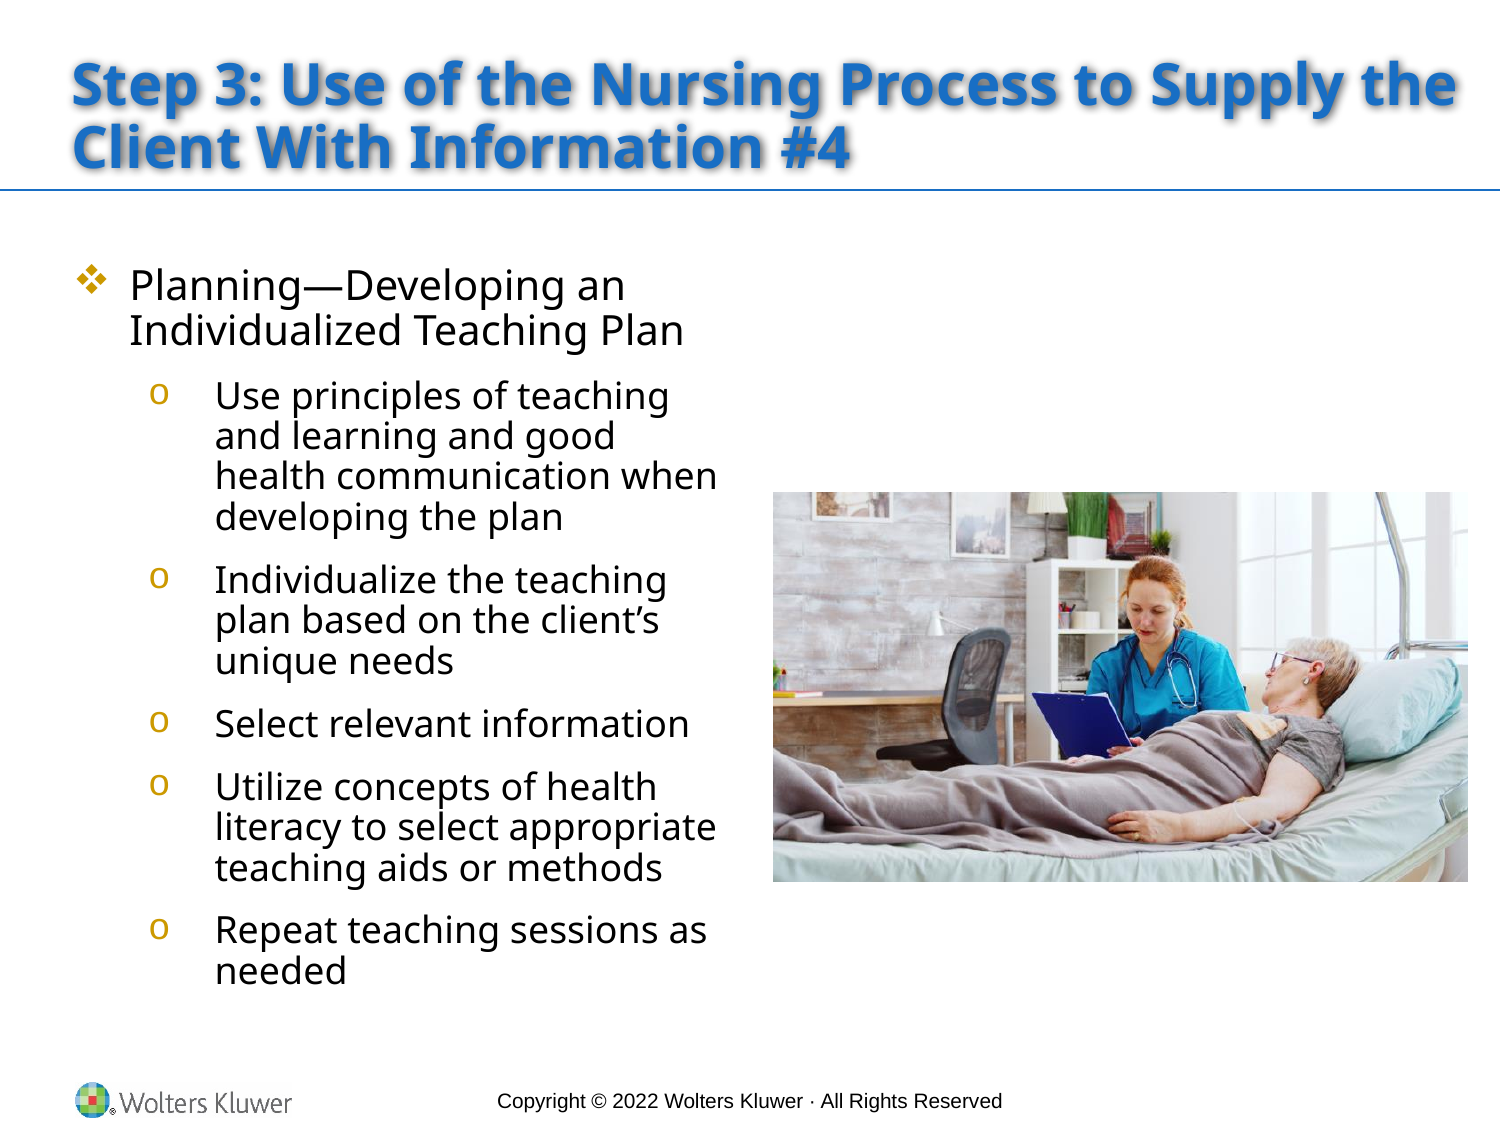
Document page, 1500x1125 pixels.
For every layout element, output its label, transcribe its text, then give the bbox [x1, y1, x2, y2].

list Planning—Developing an Individualized Teaching Plan Use principles of teaching and learning and good health communication when developing the plan Individualize the teaching plan based on the client’s unique needs Select relevant information Utilize concepts of health literacy to select appropriate teaching aids or methods Repeat teaching sessions as needed [58, 256, 753, 862]
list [772, 492, 1468, 883]
picture [75, 1082, 292, 1118]
title Step 3: Use of the Nursing Process to Supply the Client With Information #4 [71, 54, 1470, 182]
